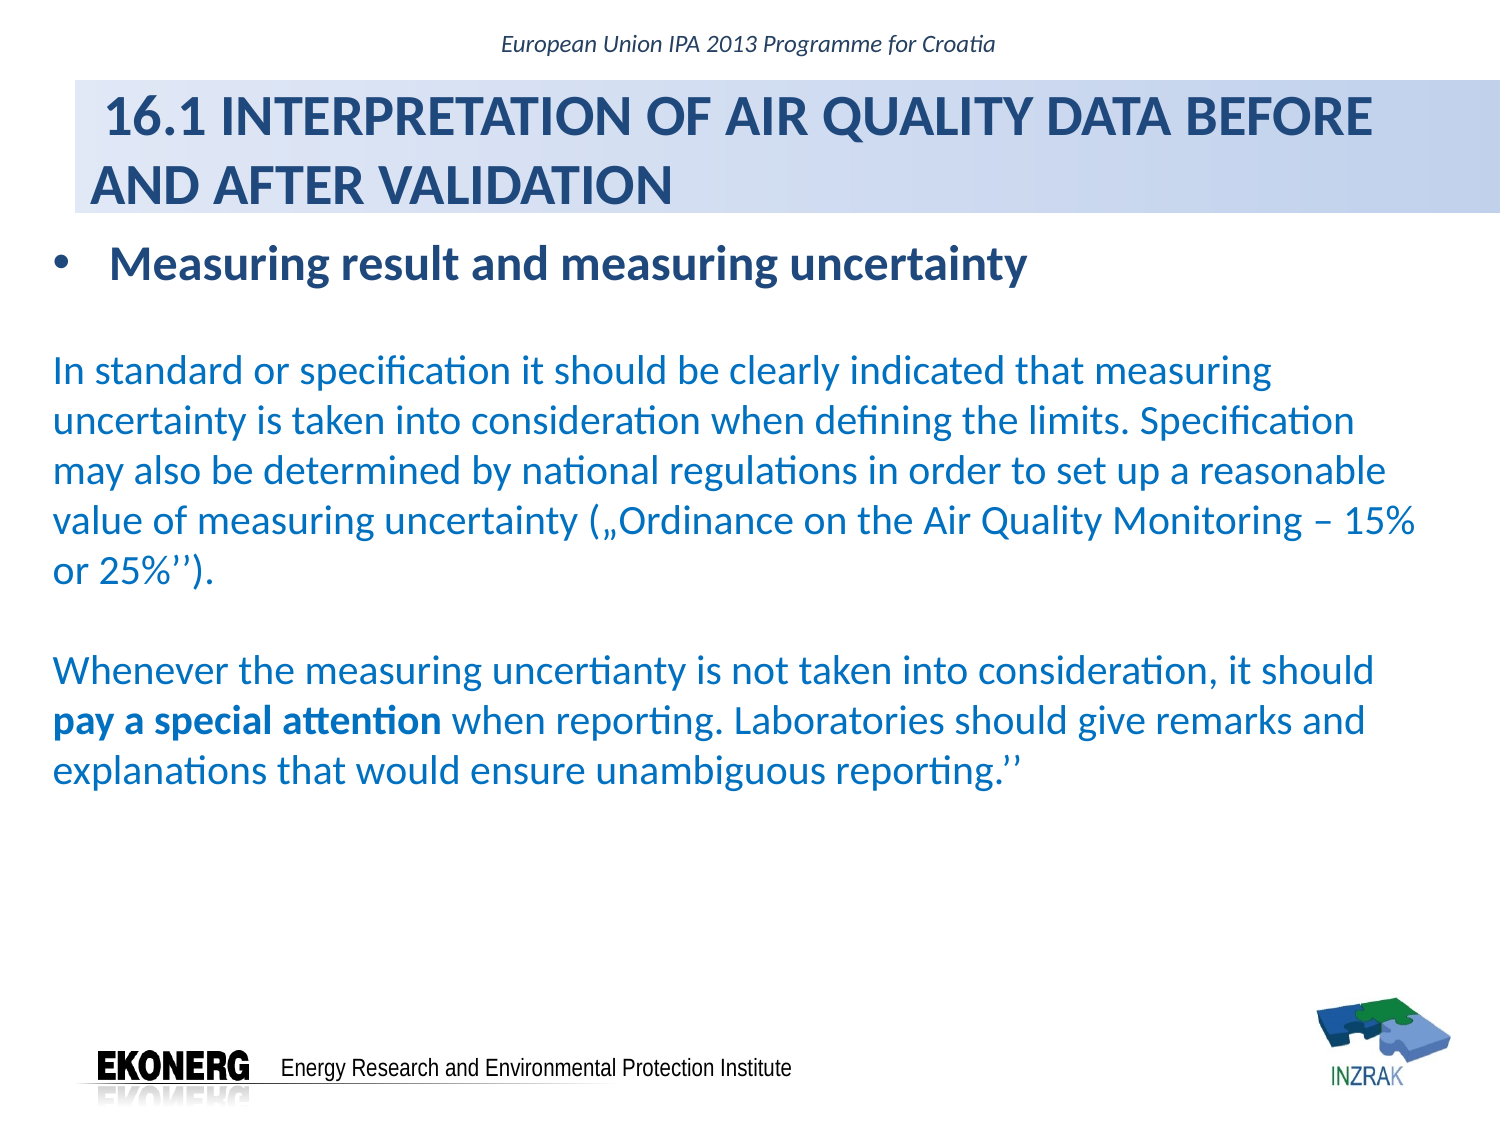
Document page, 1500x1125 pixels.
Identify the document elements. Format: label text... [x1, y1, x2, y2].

text_box In standard or specification it should be clearly indicated that measuring uncertainty is taken into consideration when defining the limits. Specification may also be determined by national regulations in order to set up a reasonable value of measuring uncertainty („Ordinance on the Air Quality Monitoring – 15% or 25%’’). Whenever the measuring uncertianty is not taken into consideration, it should pay a special attention when reporting. Laboratories should give remarks and explanations that would ensure unambiguous reporting.’’ [37, 335, 1451, 897]
text_box European Union IPA 2013 Programme for Croatia [0, 23, 1498, 71]
title 16.1 INTERPRETATION OF AIR QUALITY DATA BEFORE AND AFTER VALIDATION [75, 80, 1500, 213]
text_box Measuring result and measuring uncertainty [37, 223, 1432, 312]
picture [1315, 996, 1451, 1093]
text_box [72, 1043, 812, 1112]
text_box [61, 1038, 636, 1112]
